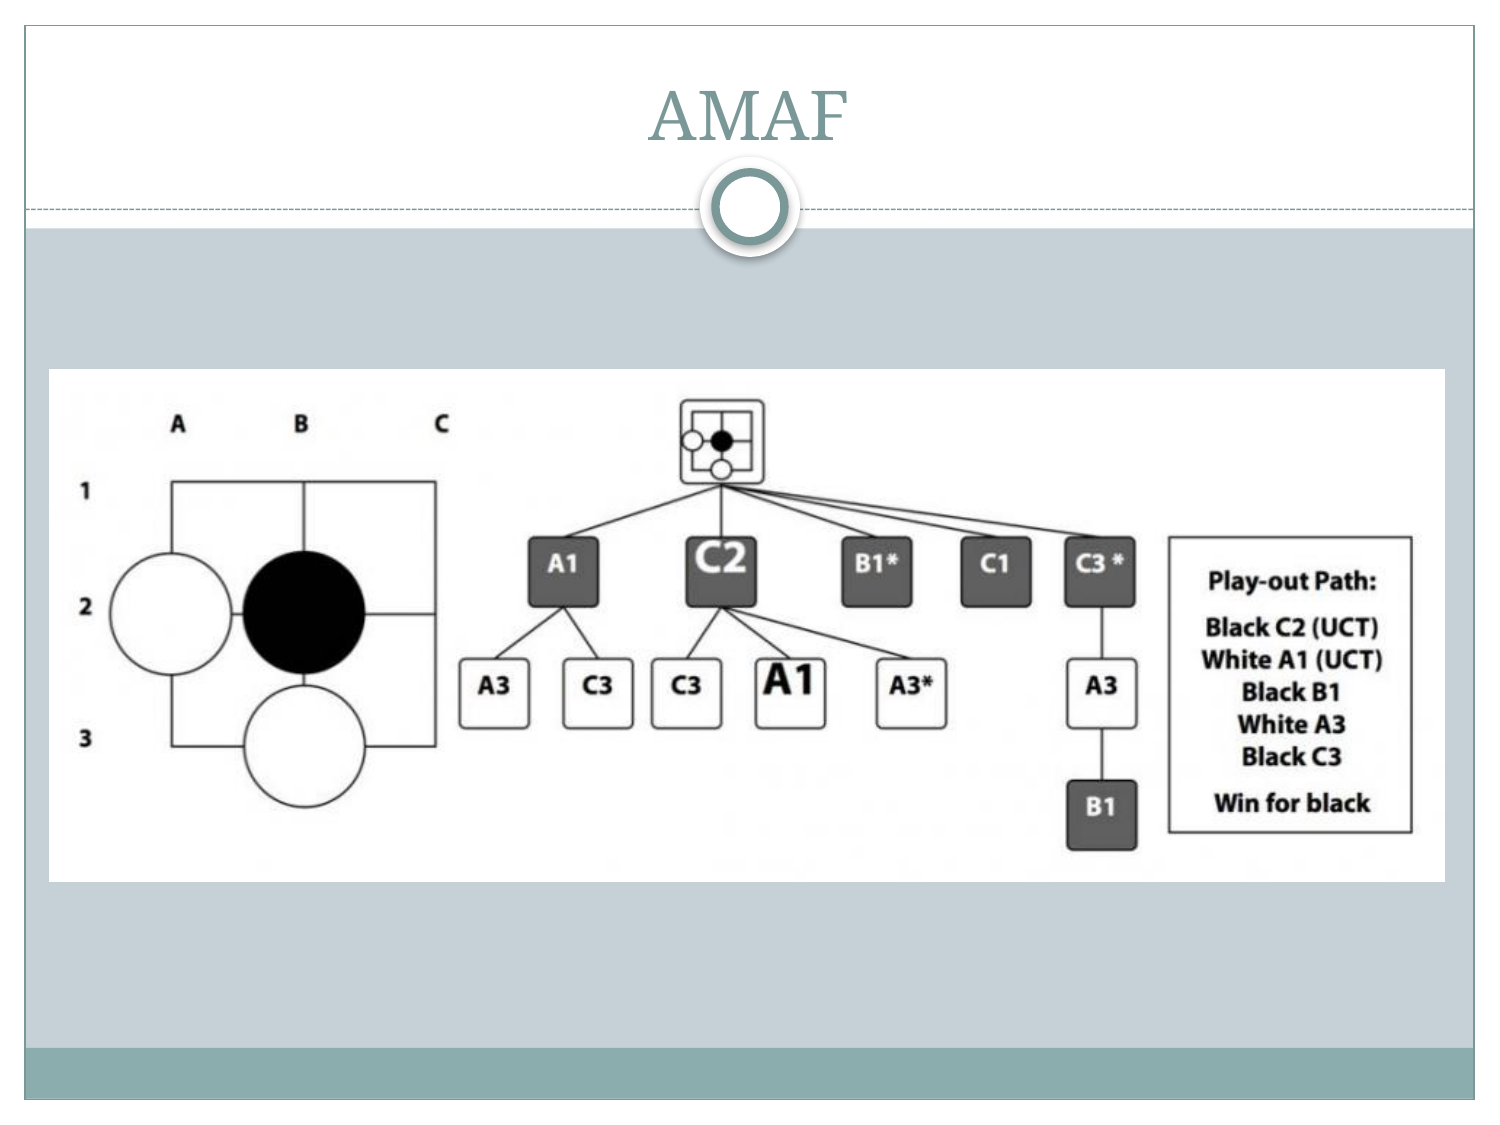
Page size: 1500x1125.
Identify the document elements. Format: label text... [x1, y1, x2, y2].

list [49, 250, 1445, 1001]
title AMAF [49, 37, 1450, 162]
